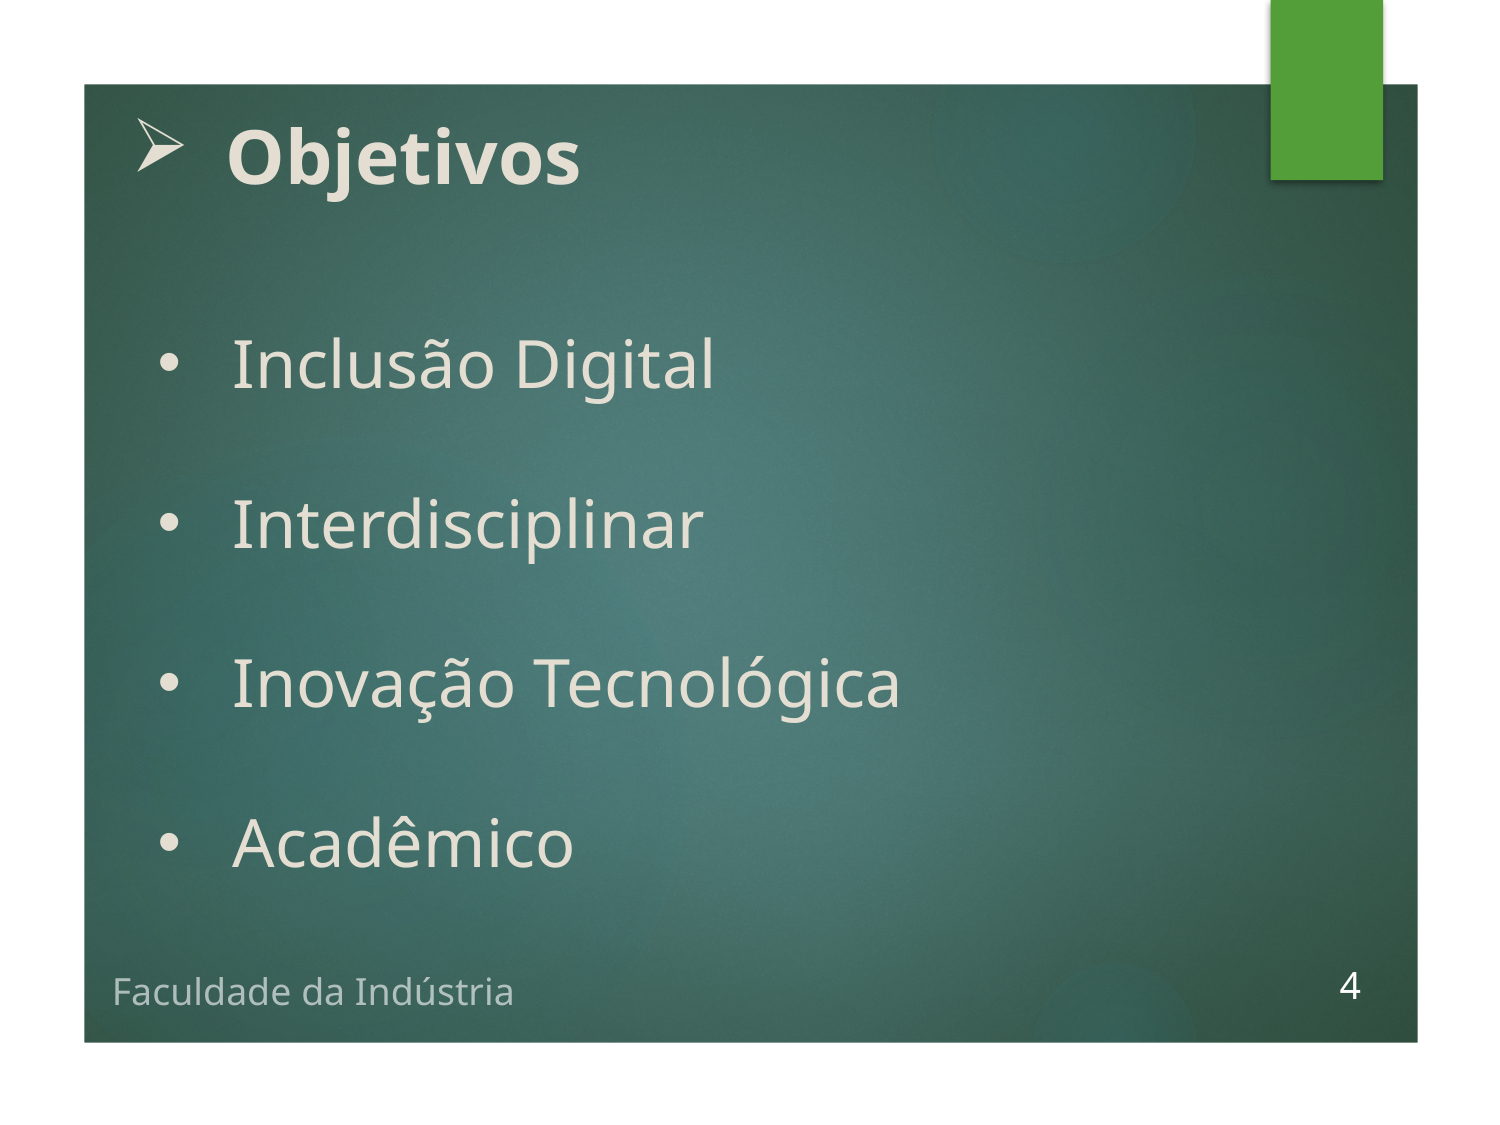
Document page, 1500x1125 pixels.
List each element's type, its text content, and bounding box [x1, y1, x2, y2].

text_box Inclusão Digital Interdisciplinar Inovação Tecnológica Acadêmico [146, 319, 1460, 887]
footer Faculdade da Indústria [96, 983, 731, 1021]
slide_number 4 [1298, 926, 1402, 1021]
text_box Objetivos [120, 77, 1434, 205]
